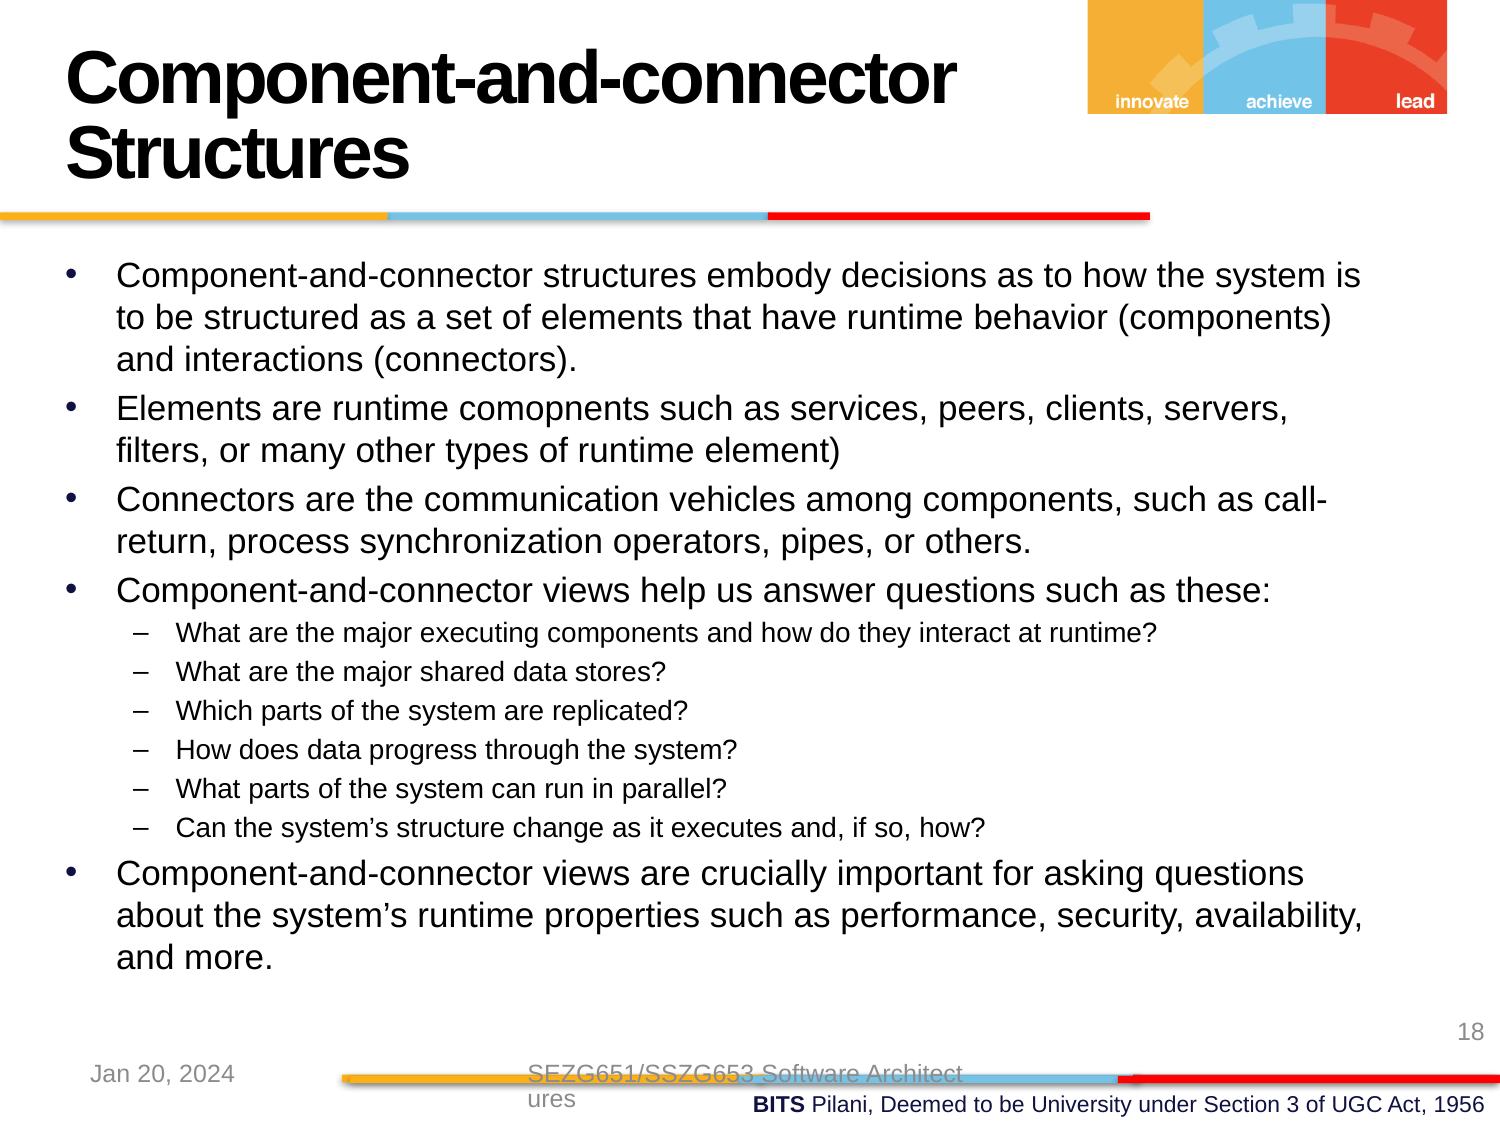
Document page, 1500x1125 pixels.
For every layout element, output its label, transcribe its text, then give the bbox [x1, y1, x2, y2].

picture [1087, 0, 1448, 114]
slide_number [75, 1042, 425, 1103]
list Component-and-connector Structures [50, 24, 1088, 213]
list Component-and-connector structures embody decisions as to how the system is to be structured as a set of elements that have runtime behavior (components) and interactions (connectors). Elements are runtime comopnents such as services, peers, clients, servers, filters, or many other types of runtime element) Connectors are the communication vehicles among components, such as call-return, process synchronization operators, pipes, or others. Component-and-connector views help us answer questions such as these: What are the major executing components and how do they interact at runtime? What are the major shared data stores? Which parts of the system are replicated? How does data progress through the system? What parts of the system can run in parallel? Can the system’s structure change as it executes and, if so, how? Component-and-connector views are crucially important for asking questions about the system’s runtime properties such as performance, security, availability, and more. [50, 245, 1400, 988]
slide_number 18 [1149, 1000, 1500, 1061]
footer SEZG651/SSZG653 Software Architectures [512, 1042, 988, 1103]
